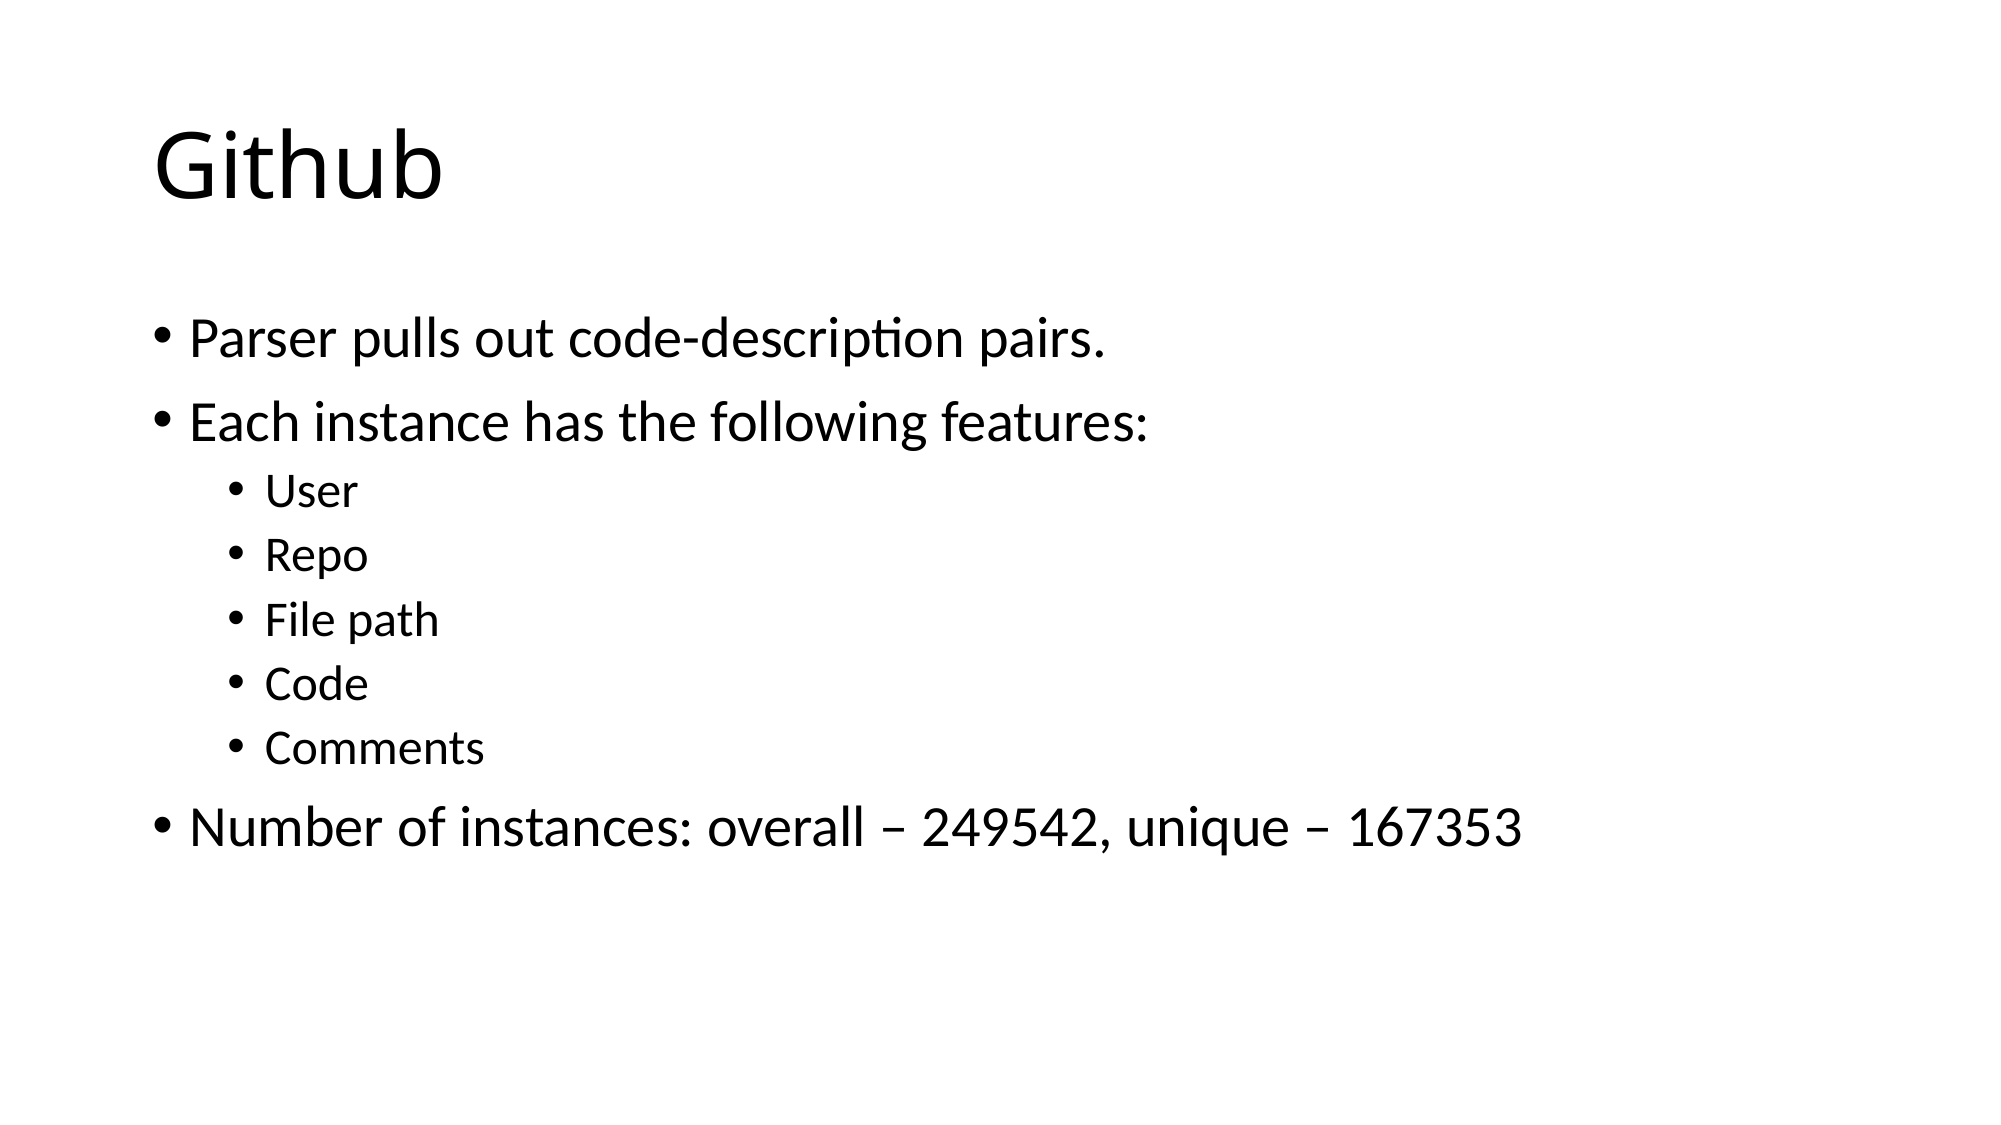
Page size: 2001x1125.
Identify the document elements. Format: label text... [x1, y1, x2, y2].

title Github [137, 59, 1863, 278]
list Parser pulls out code-description pairs. Each instance has the following features: User Repo File path Code Comments Number of instances: overall – 249542, unique – 167353 [137, 299, 1863, 1014]
